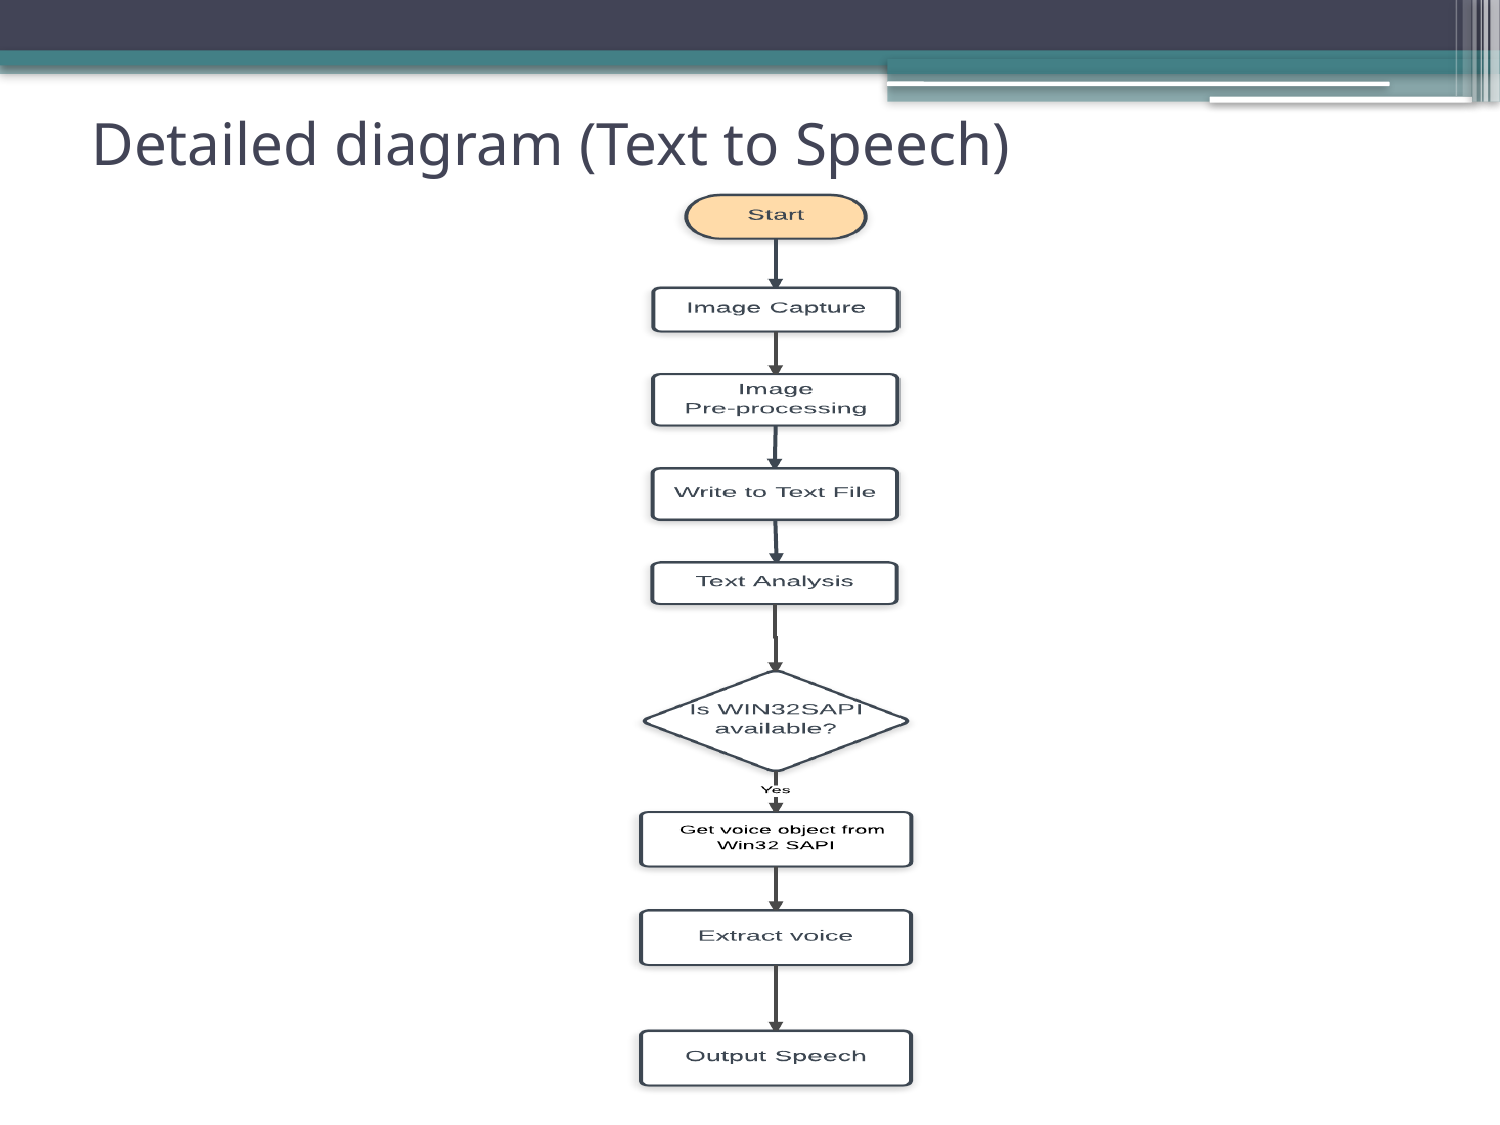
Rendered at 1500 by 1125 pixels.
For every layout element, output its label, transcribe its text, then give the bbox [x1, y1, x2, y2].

title Detailed diagram (Text to Speech) [76, 54, 1427, 230]
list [548, 184, 987, 1107]
